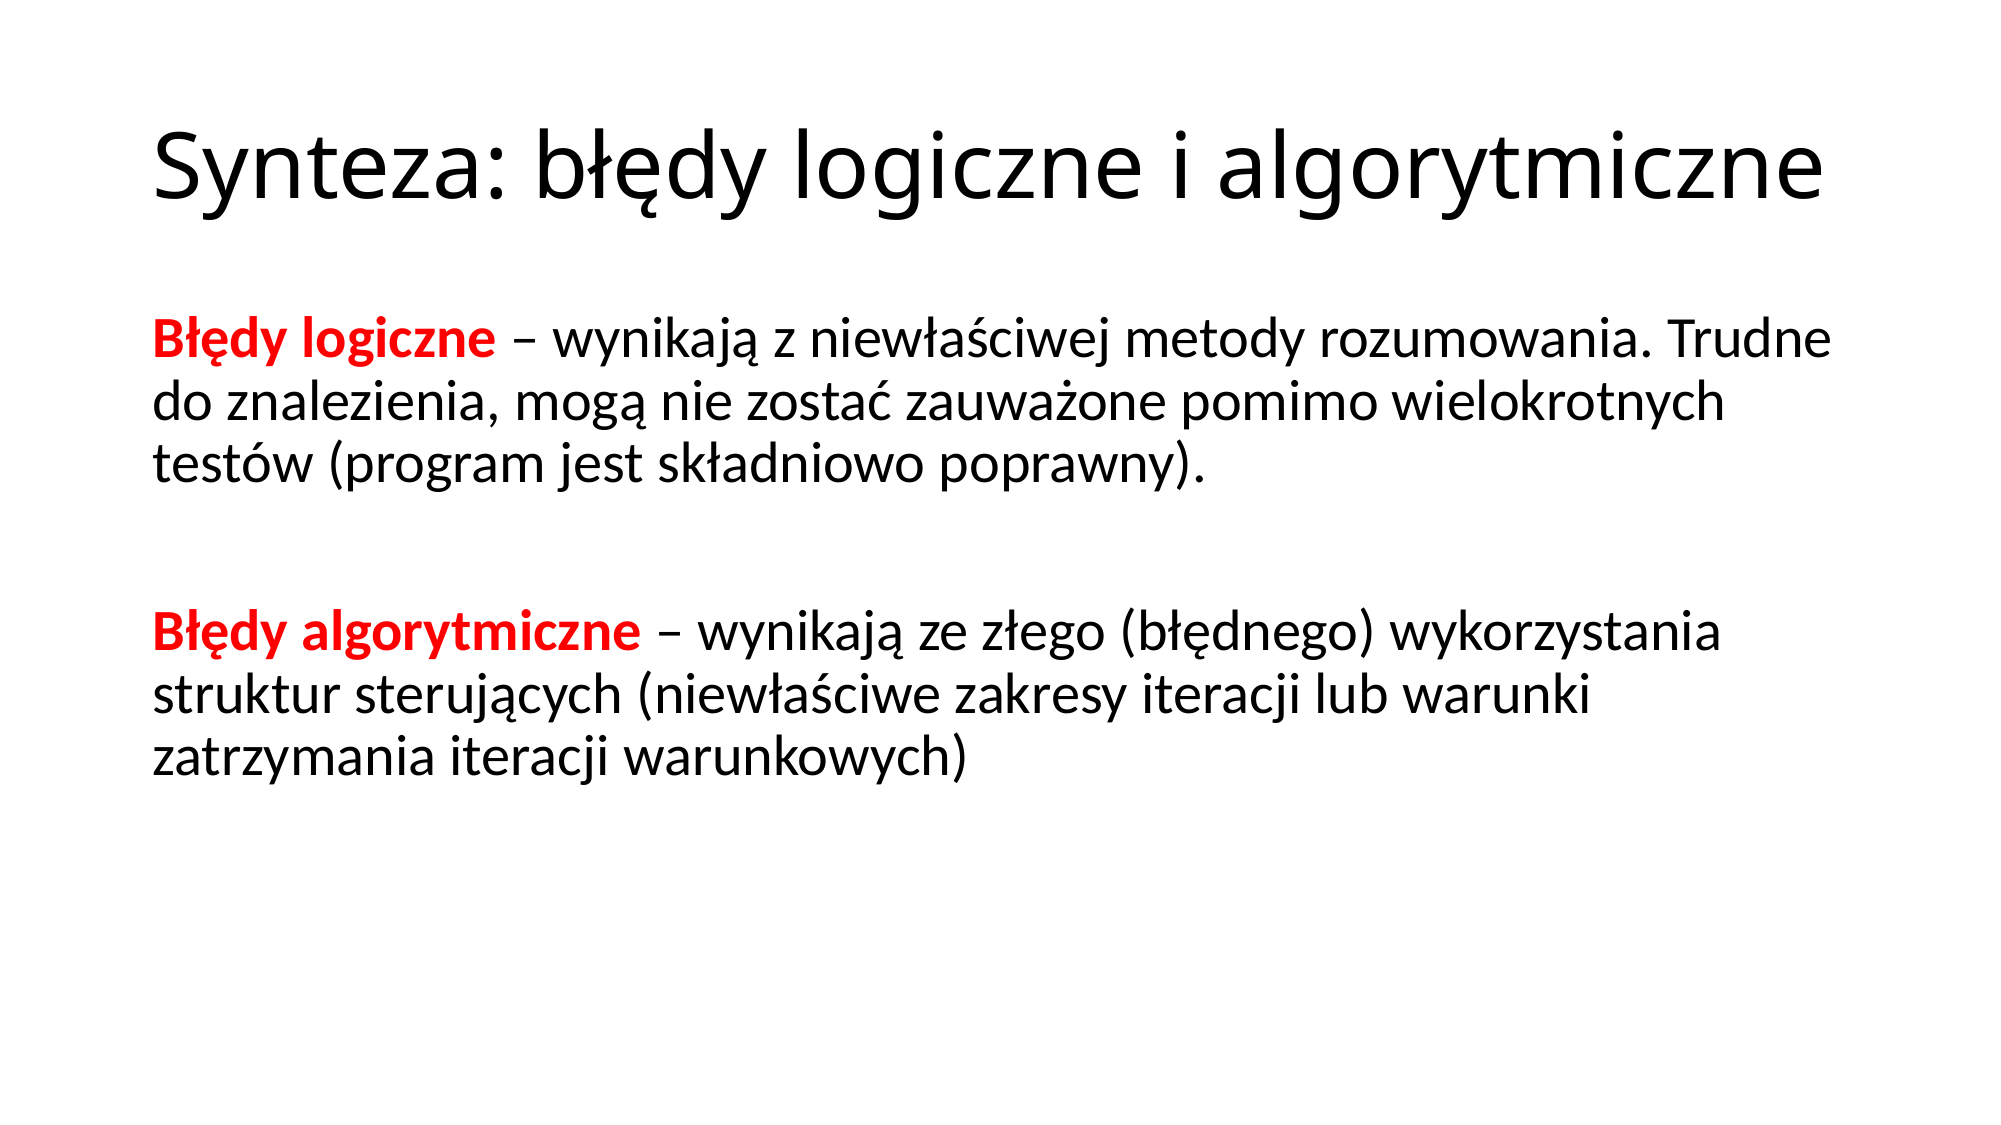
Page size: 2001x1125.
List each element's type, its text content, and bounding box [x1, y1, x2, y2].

title Synteza: błędy logiczne i algorytmiczne [137, 59, 1863, 278]
list Błędy logiczne – wynikają z niewłaściwej metody rozumowania. Trudne do znalezienia, mogą nie zostać zauważone pomimo wielokrotnych testów (program jest składniowo poprawny). Błędy algorytmiczne – wynikają ze złego (błędnego) wykorzystania struktur sterujących (niewłaściwe zakresy iteracji lub warunki zatrzymania iteracji warunkowych) [137, 299, 1863, 1014]
